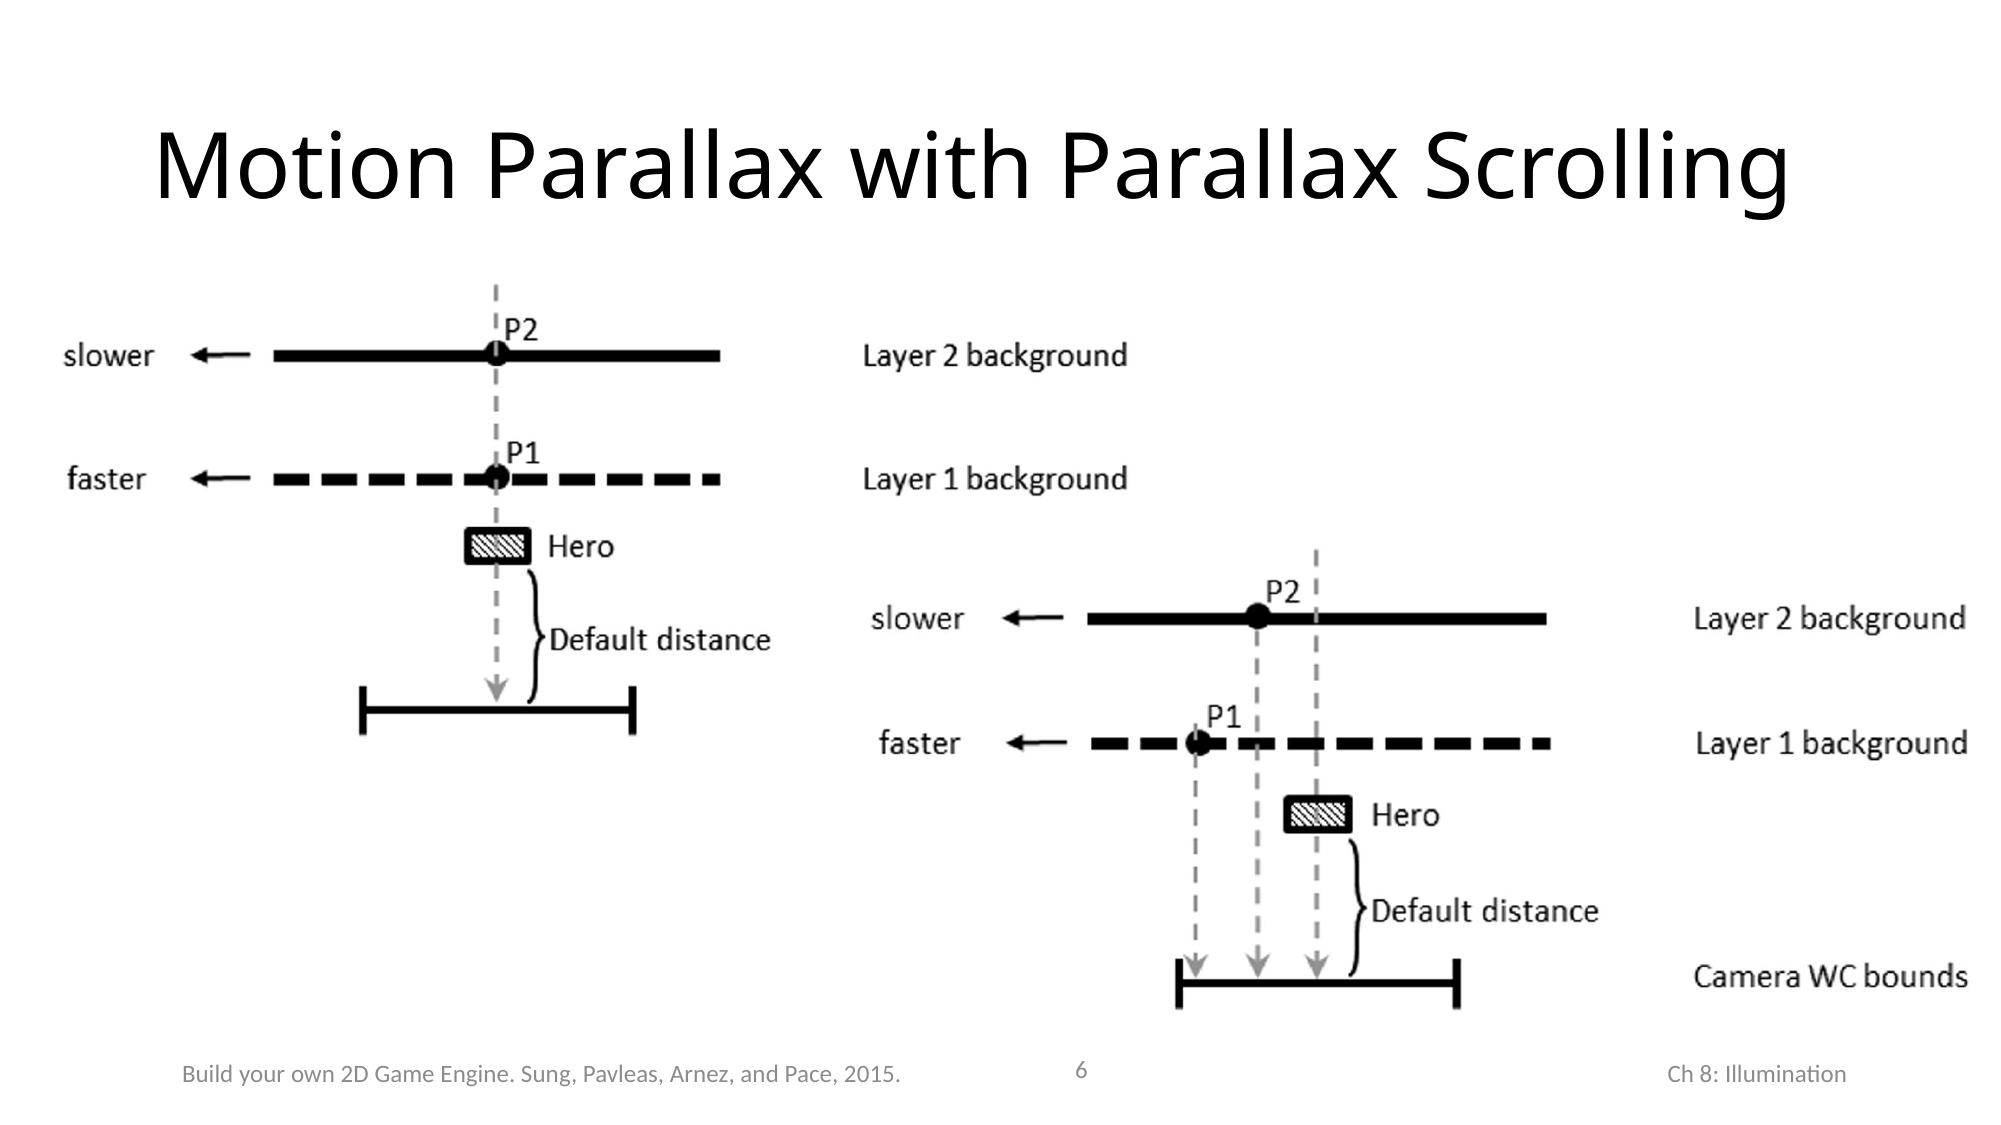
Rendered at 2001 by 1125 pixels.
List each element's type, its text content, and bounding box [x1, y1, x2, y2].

title Motion Parallax with Parallax Scrolling [137, 59, 1863, 278]
picture [36, 264, 2000, 1031]
